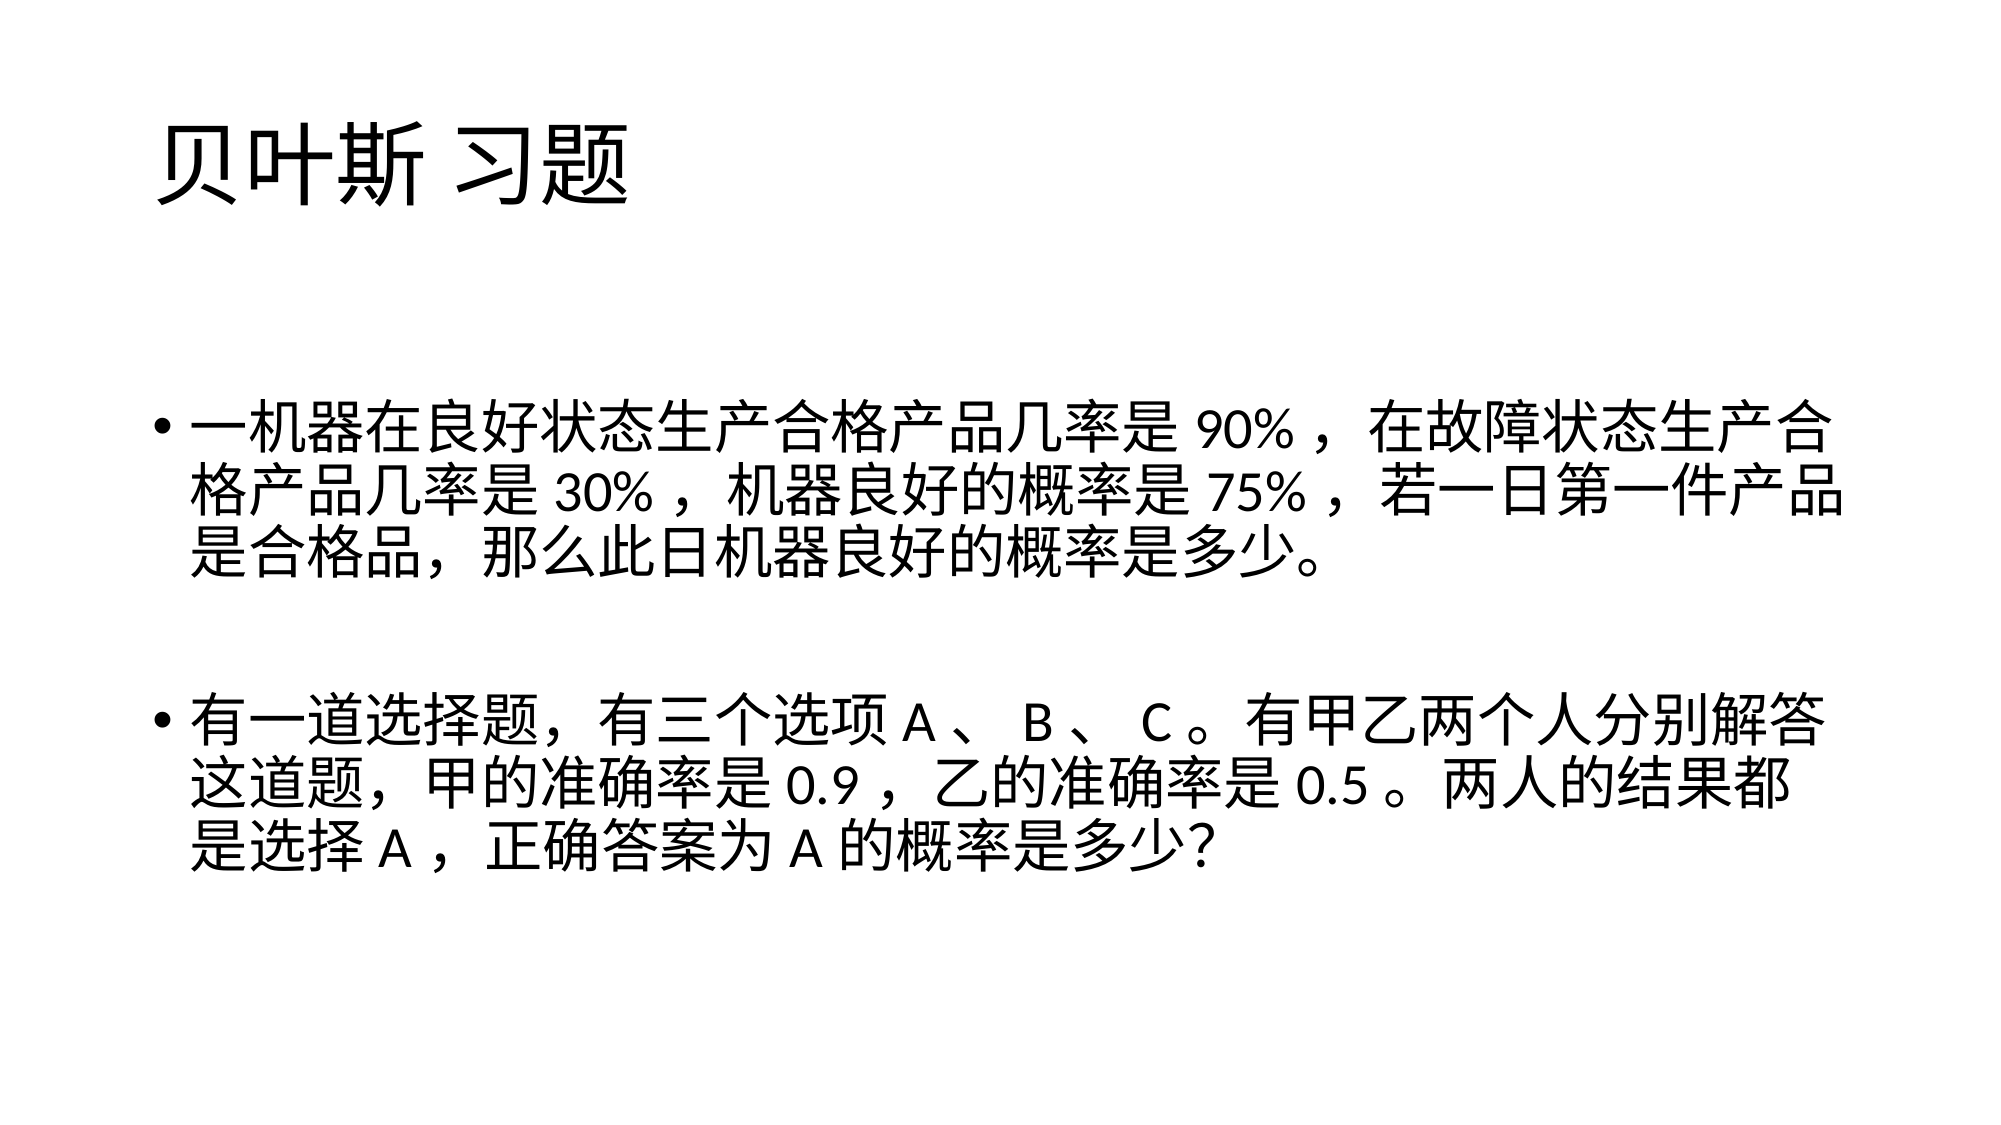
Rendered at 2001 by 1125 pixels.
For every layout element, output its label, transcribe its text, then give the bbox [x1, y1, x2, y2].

title 贝叶斯 习题 [137, 59, 1863, 278]
list 一机器在良好状态生产合格产品几率是90%，在故障状态生产合格产品几率是30%，机器良好的概率是75%，若一日第一件产品是合格品，那么此日机器良好的概率是多少。 有一道选择题，有三个选项A、B、C。有甲乙两个人分别解答这道题，甲的准确率是0.9，乙的准确率是0.5。两人的结果都是选择A，正确答案为A的概率是多少？ [137, 299, 1863, 1014]
